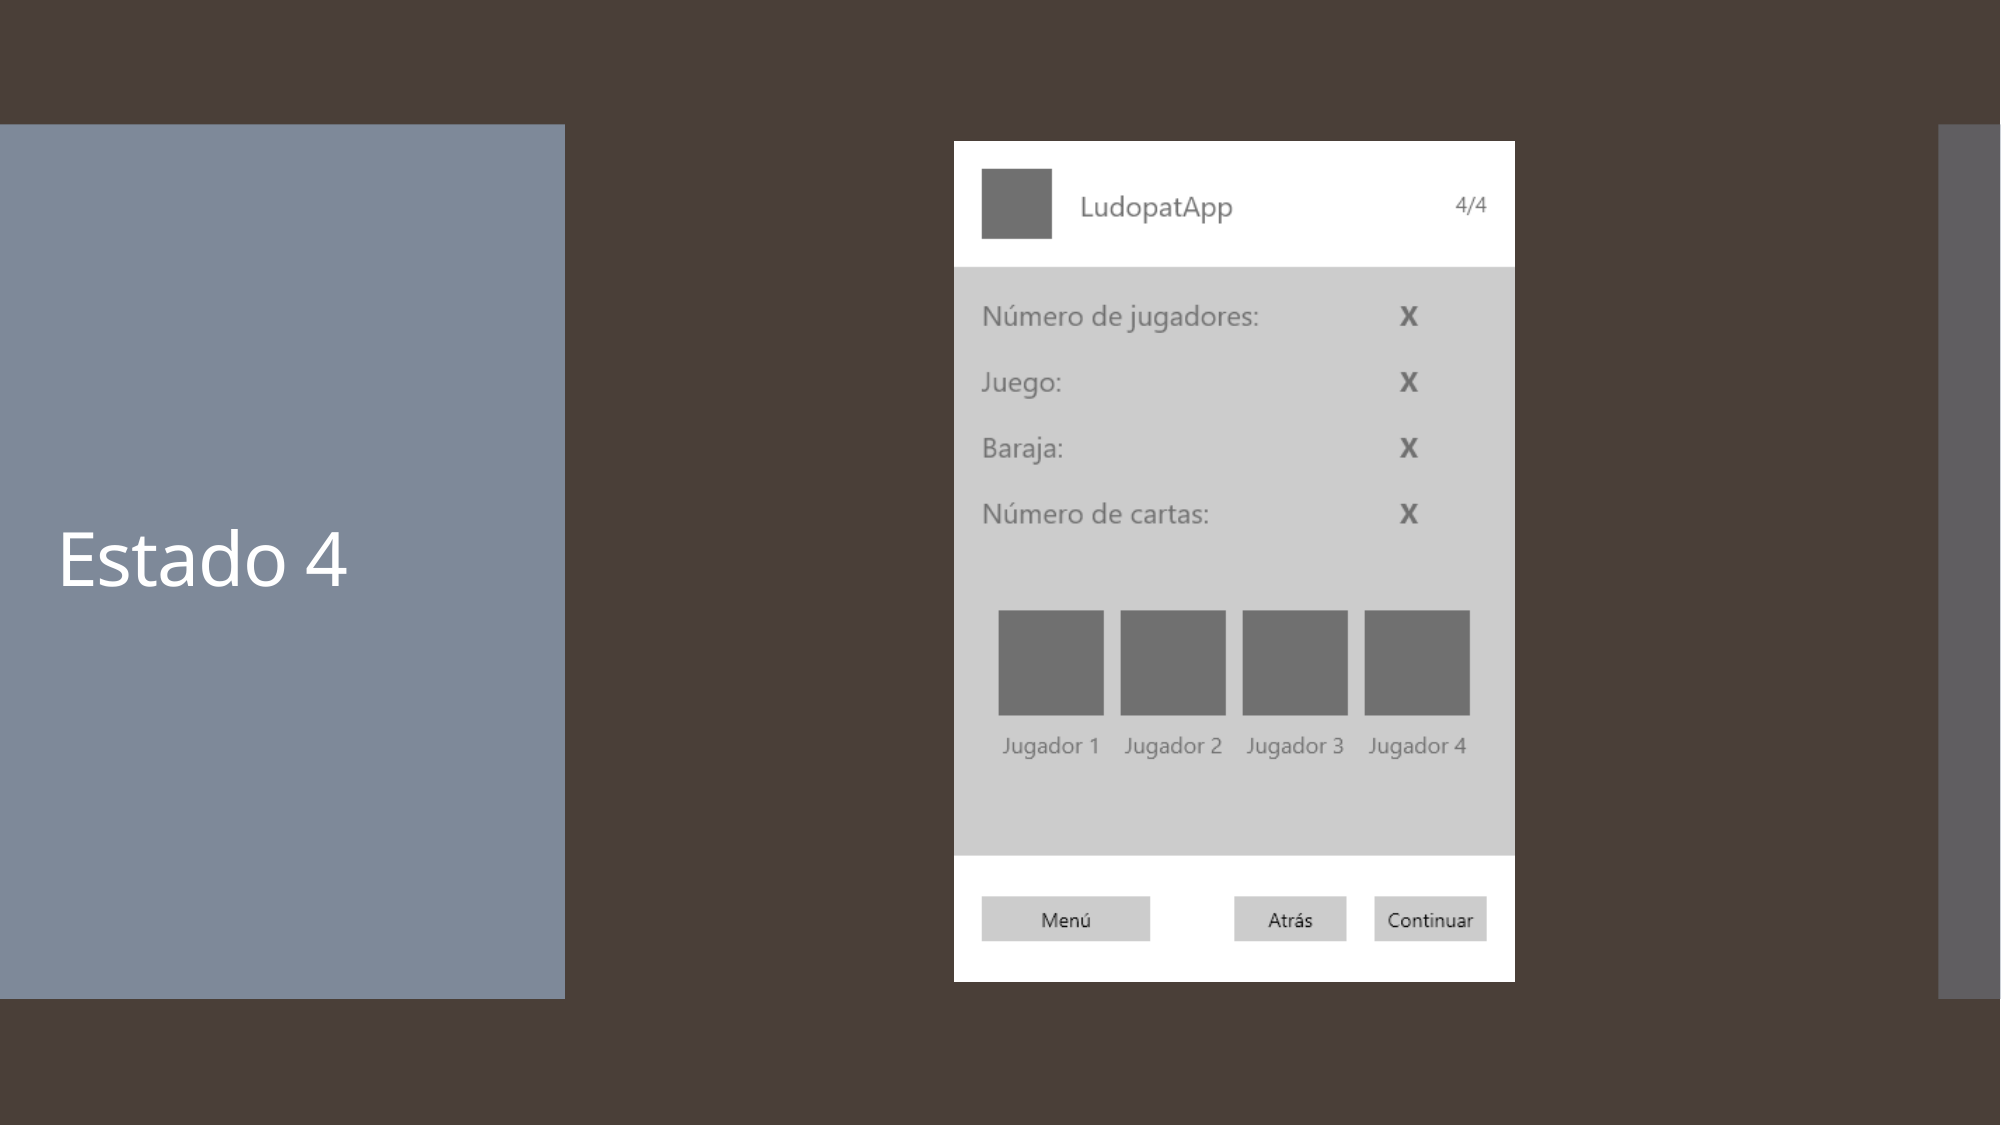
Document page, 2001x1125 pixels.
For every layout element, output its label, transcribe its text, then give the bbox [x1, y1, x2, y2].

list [954, 141, 1515, 982]
title Estado 4 [41, 184, 525, 940]
